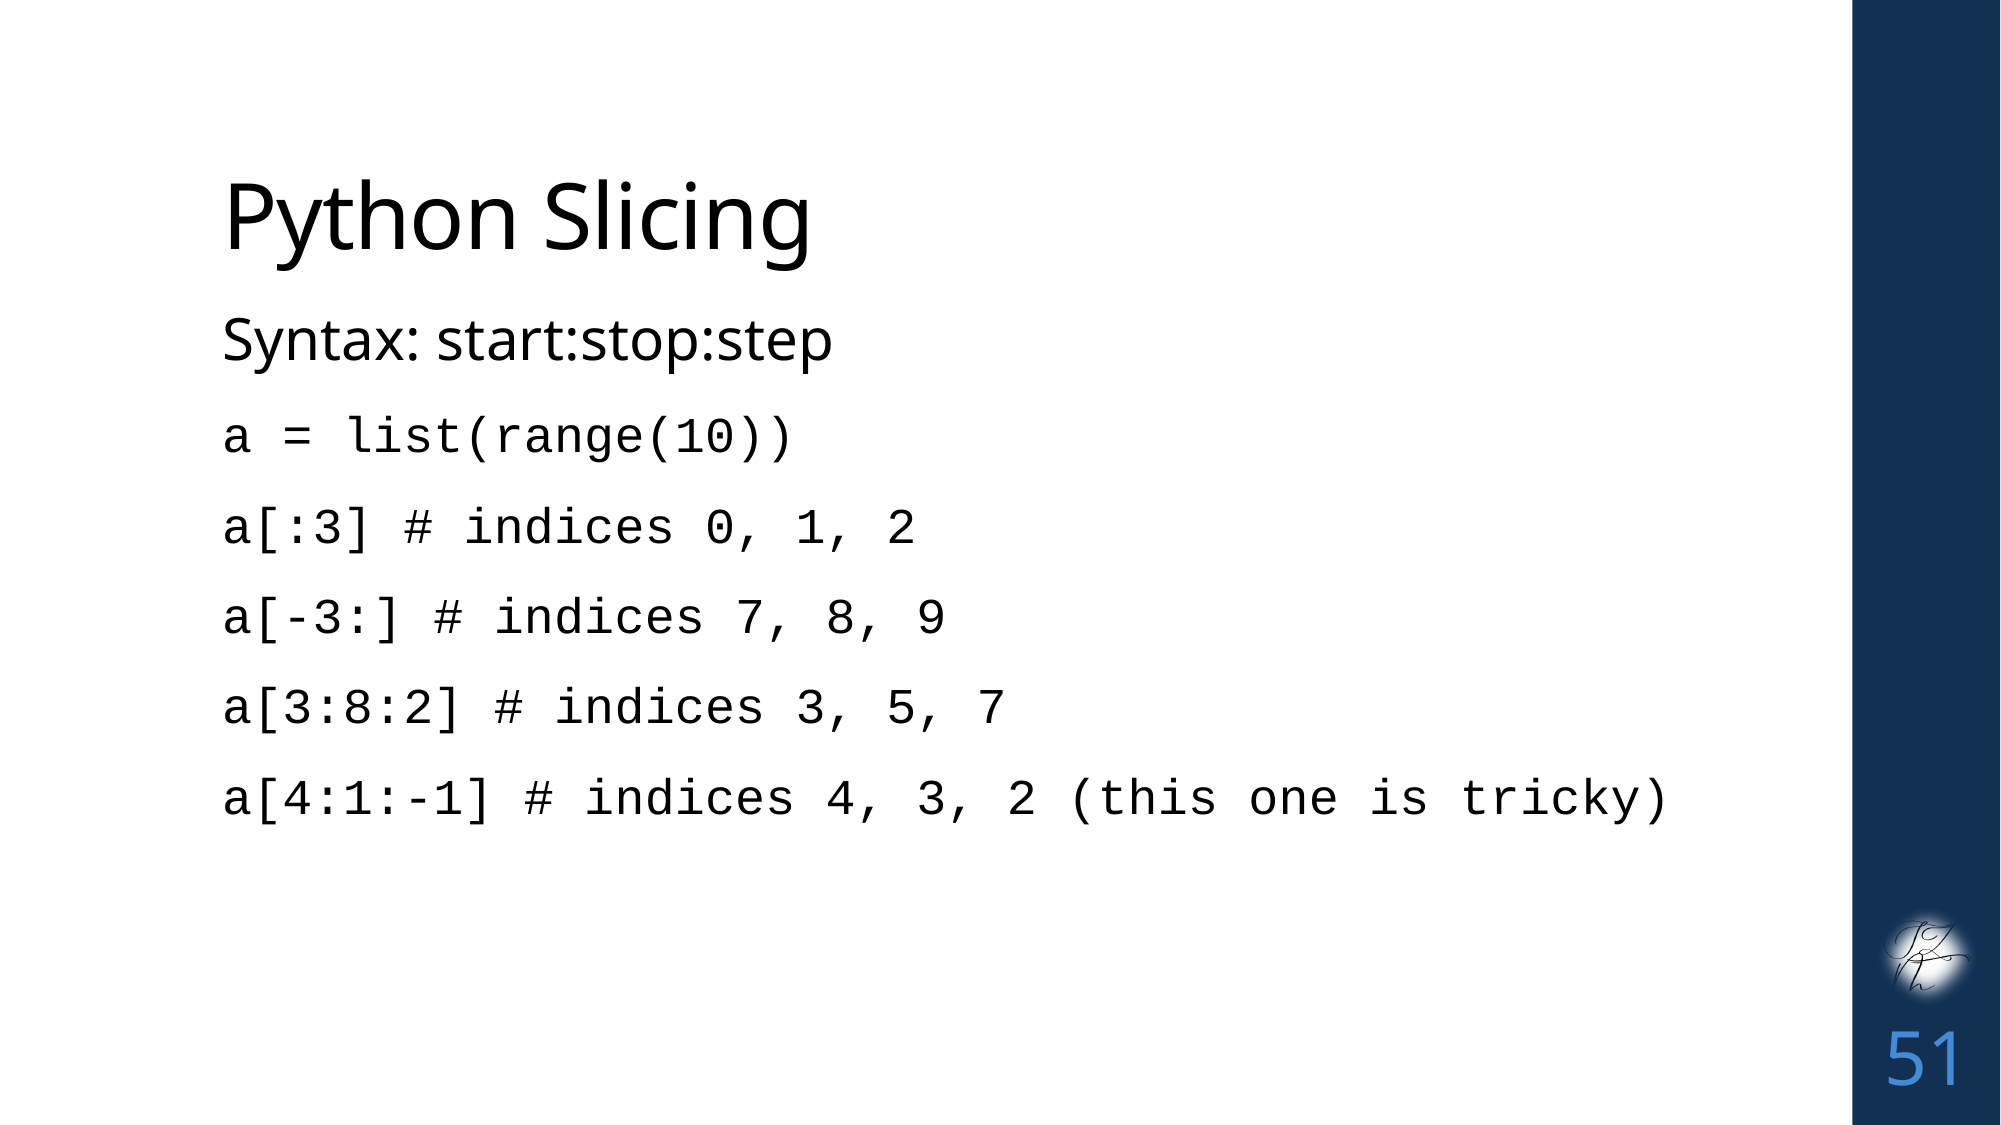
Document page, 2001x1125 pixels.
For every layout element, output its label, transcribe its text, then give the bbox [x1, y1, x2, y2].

picture [1892, 921, 1963, 992]
list Syntax: start:stop:step a = list(range(10)) a[:3] # indices 0, 1, 2 a[-3:] # indices 7, 8, 9 a[3:8:2] # indices 3, 5, 7 a[4:1:-1] # indices 4, 3, 2 (this one is tricky) [206, 299, 1769, 1014]
slide_number 51 [1852, 1012, 2000, 1110]
title Python Slicing [206, 60, 1797, 278]
